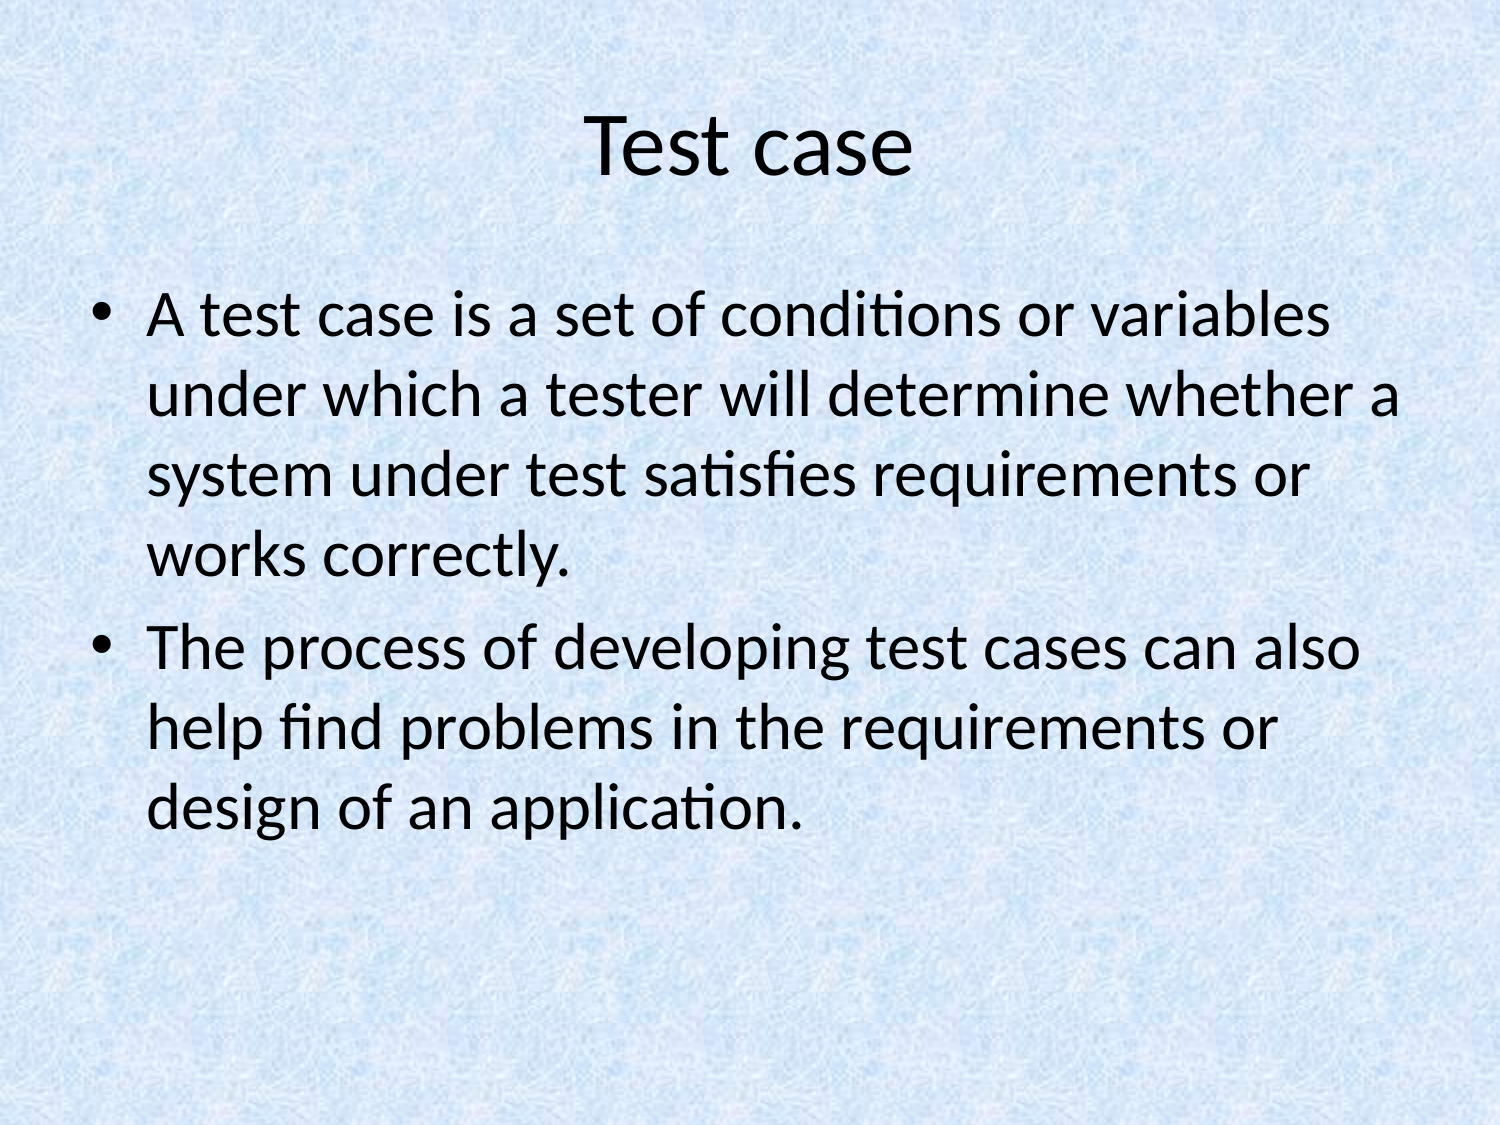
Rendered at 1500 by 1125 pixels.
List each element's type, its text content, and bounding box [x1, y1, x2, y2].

picture [0, 0, 1500, 1125]
list A test case is a set of conditions or variables under which a tester will determine whether a system under test satisfies requirements or works correctly. The process of developing test cases can also help find problems in the requirements or design of an application. [75, 262, 1425, 1005]
title Test case [75, 45, 1425, 233]
